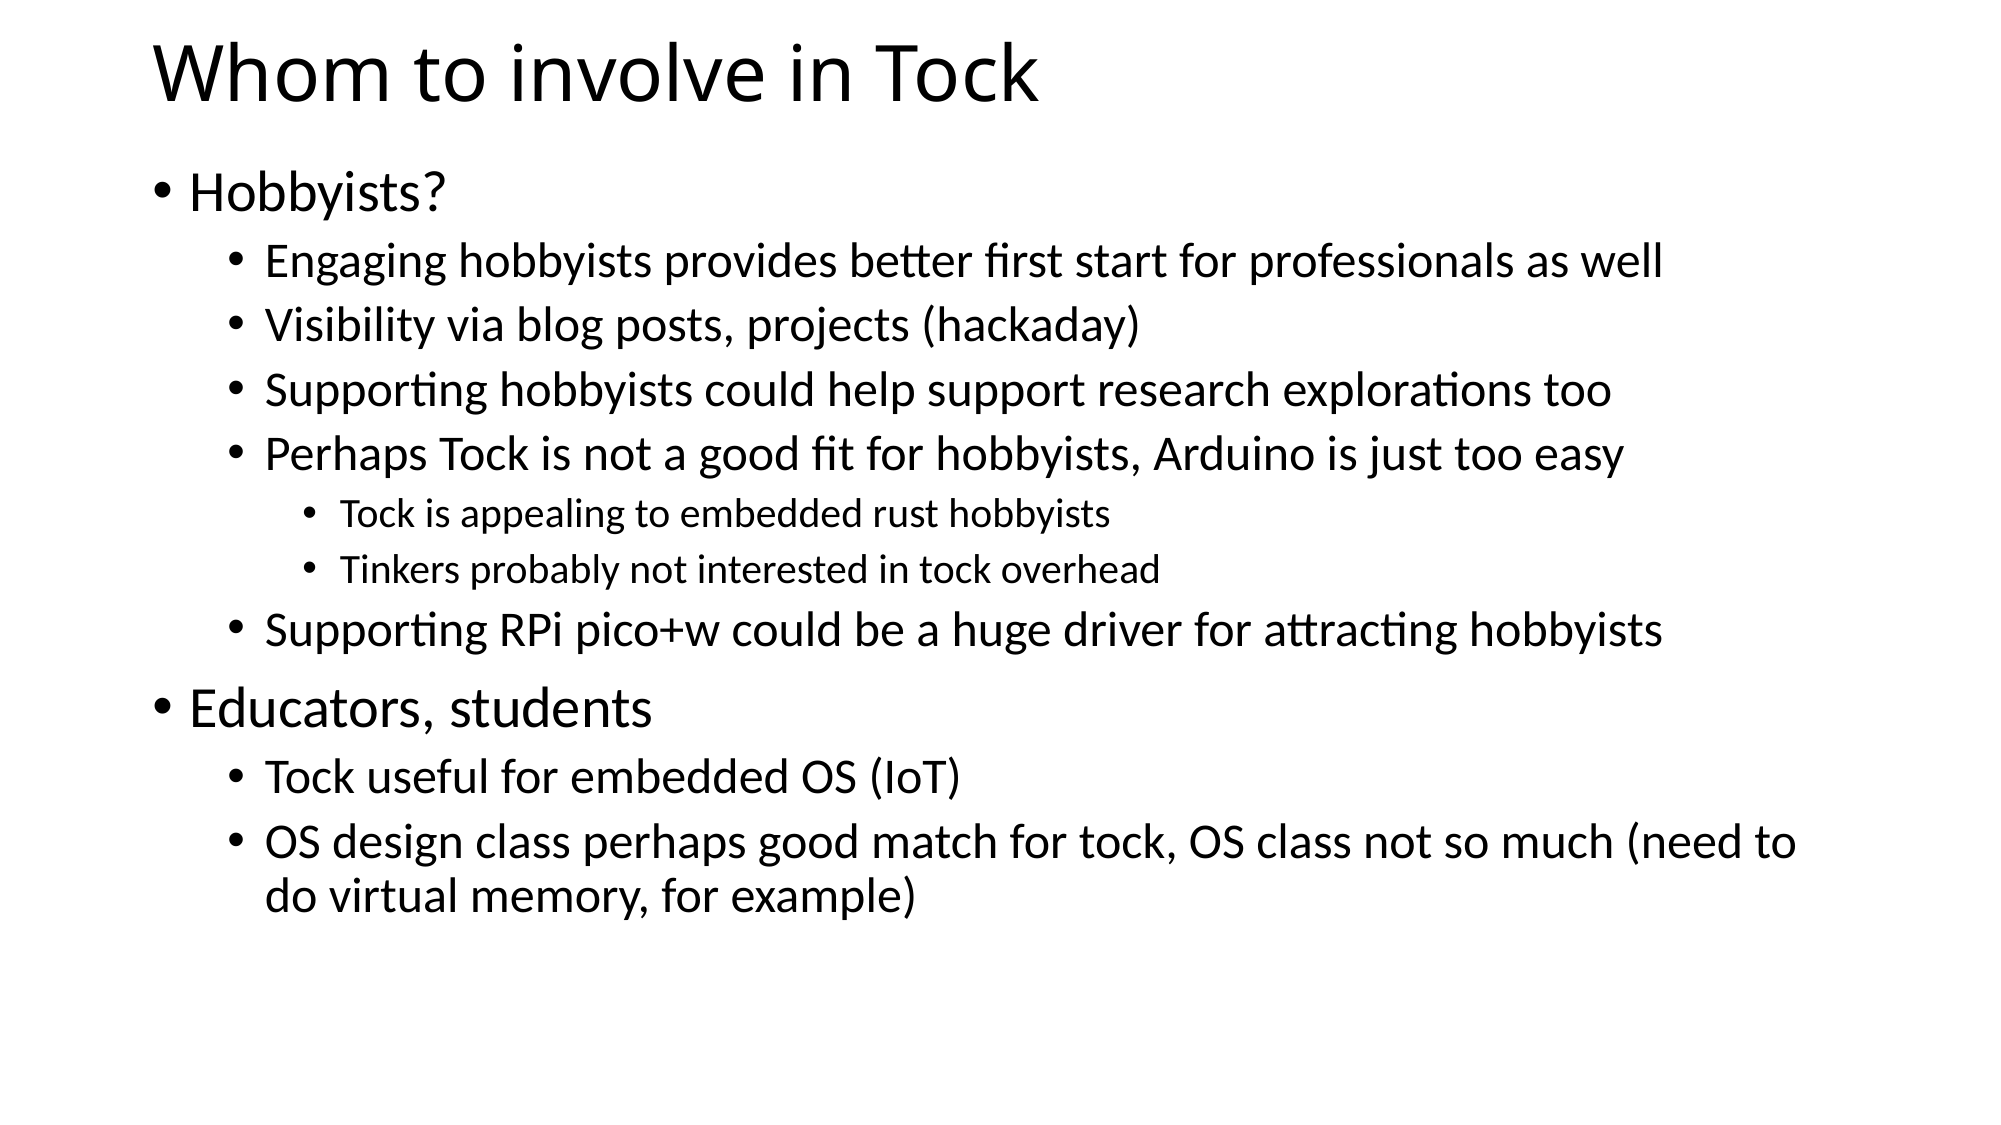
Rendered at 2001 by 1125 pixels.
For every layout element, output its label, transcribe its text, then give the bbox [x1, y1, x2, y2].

title Whom to involve in Tock [137, 26, 1863, 127]
list Hobbyists? Engaging hobbyists provides better first start for professionals as well Visibility via blog posts, projects (hackaday) Supporting hobbyists could help support research explorations too Perhaps Tock is not a good fit for hobbyists, Arduino is just too easy Tock is appealing to embedded rust hobbyists Tinkers probably not interested in tock overhead Supporting RPi pico+w could be a huge driver for attracting hobbyists Educators, students Tock useful for embedded OS (IoT) OS design class perhaps good match for tock, OS class not so much (need to do virtual memory, for example) [137, 153, 1863, 1014]
